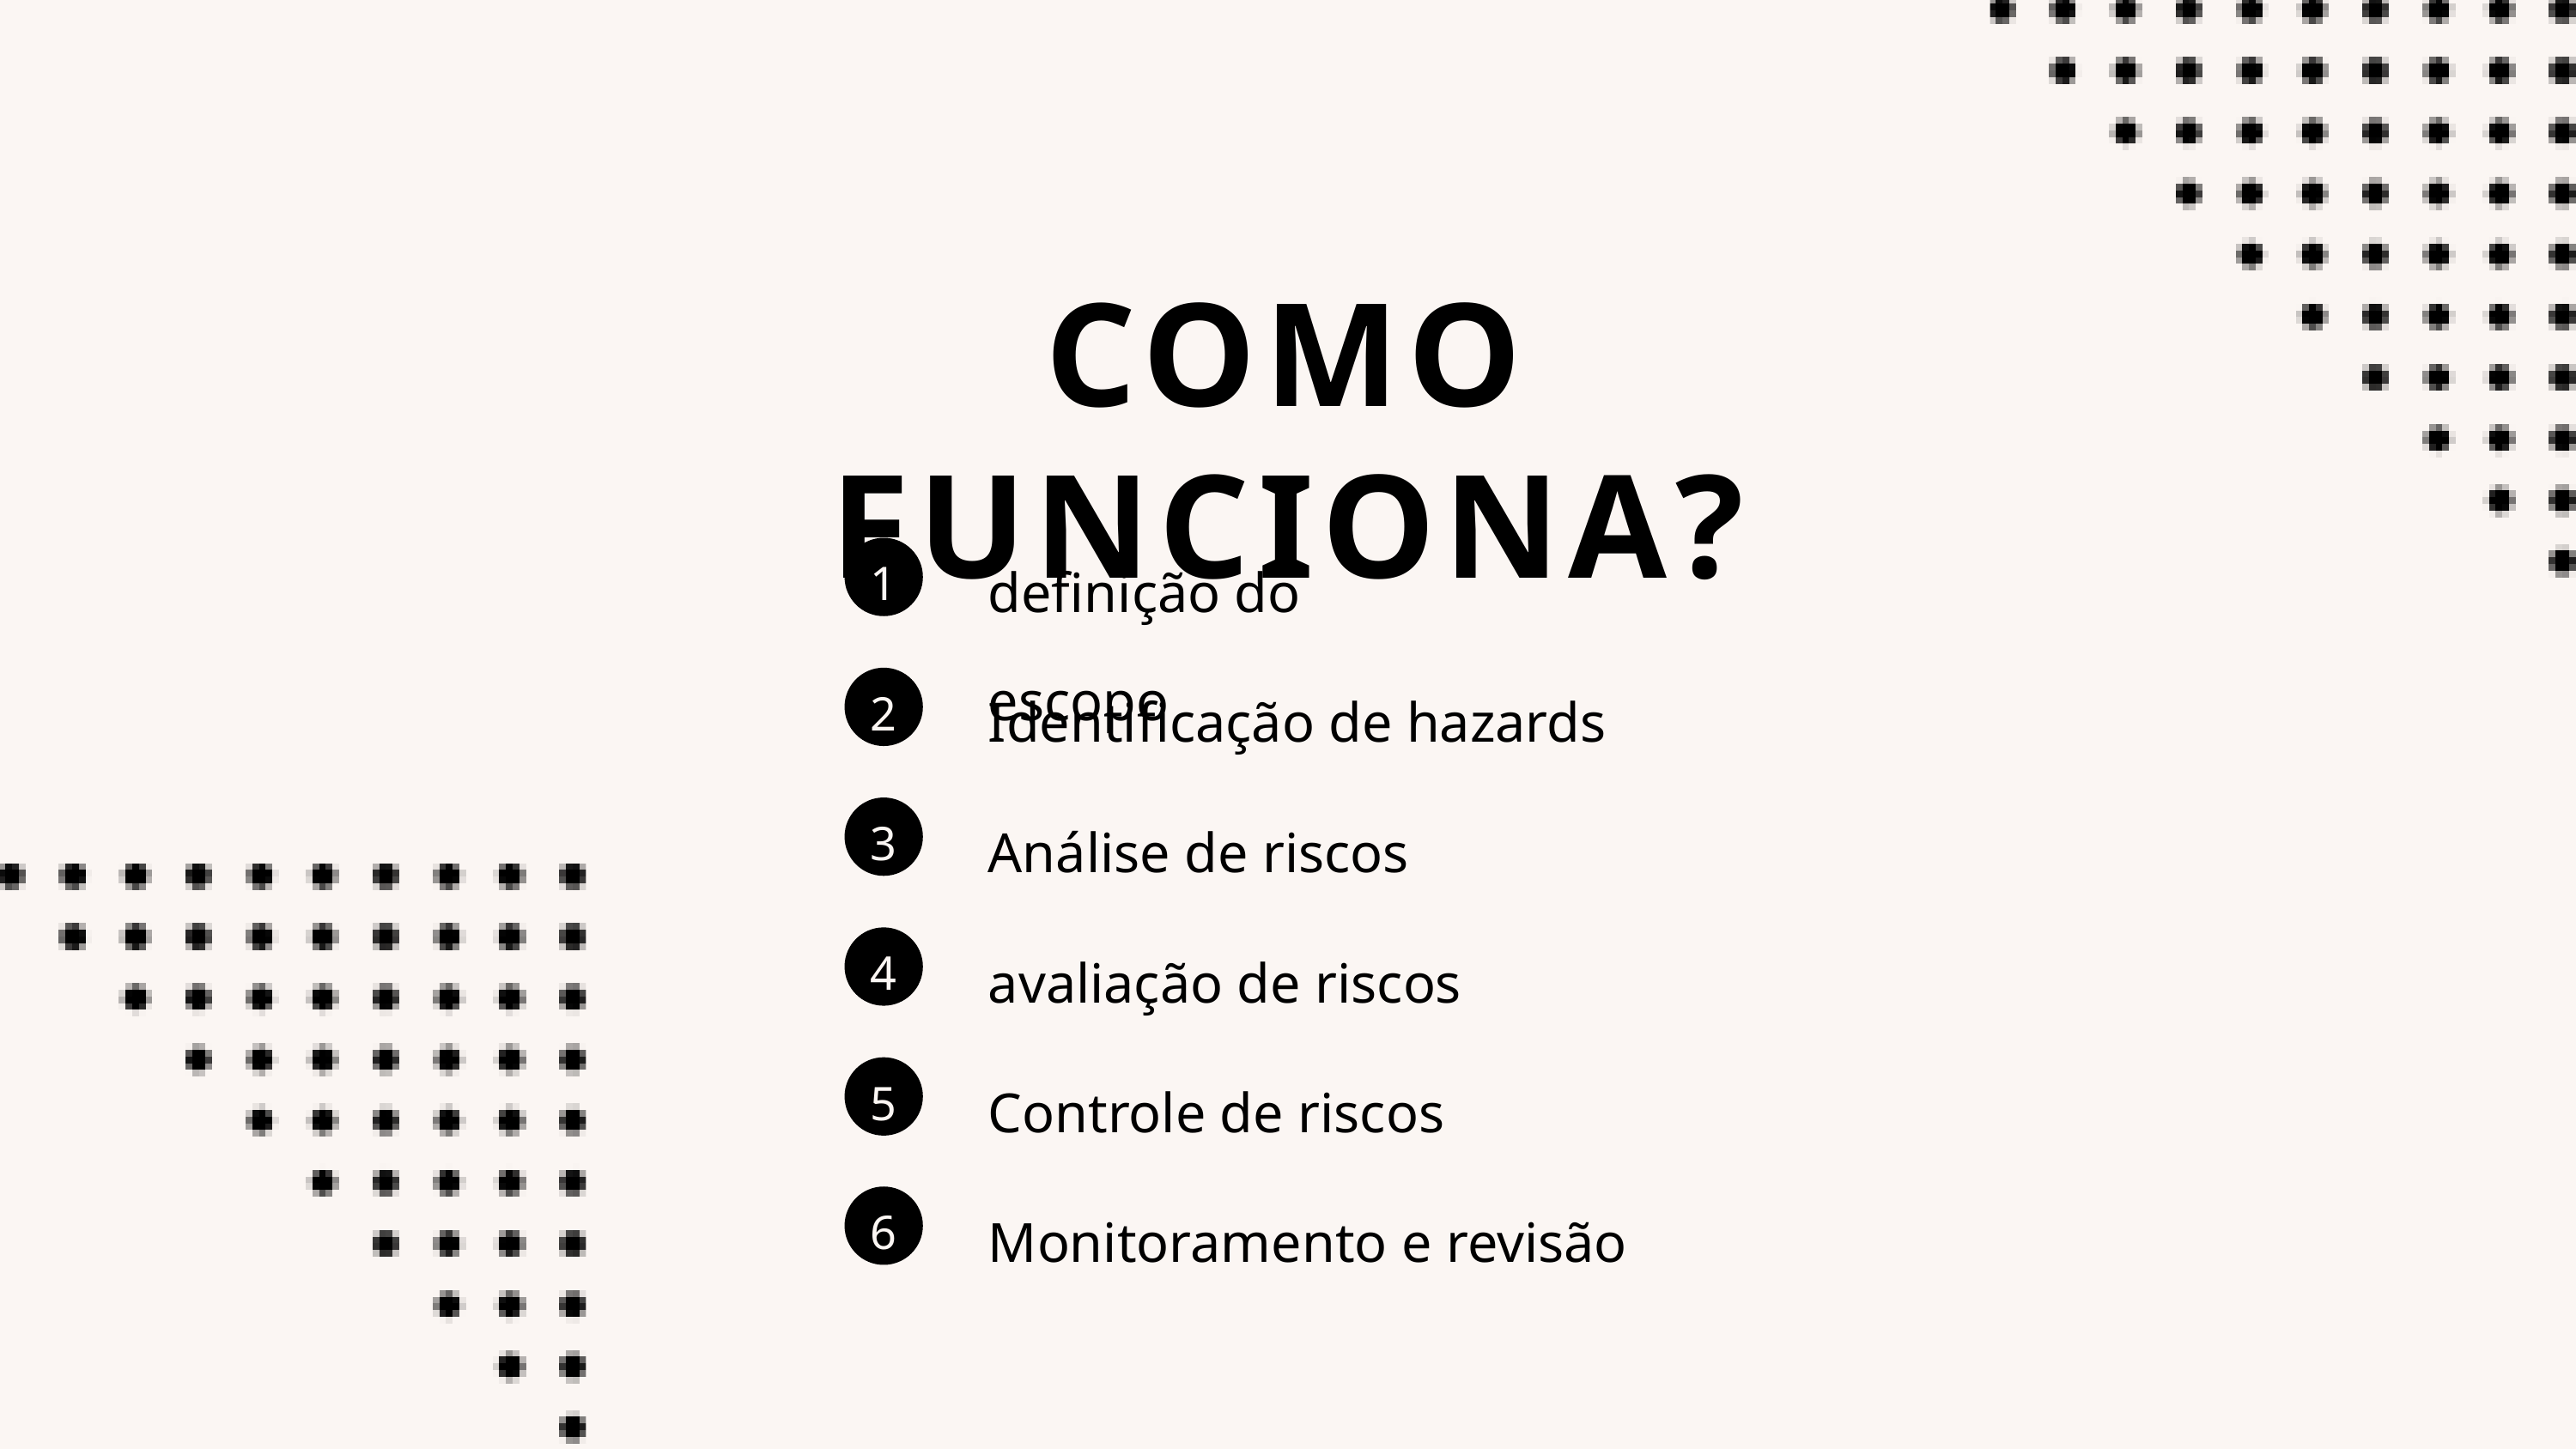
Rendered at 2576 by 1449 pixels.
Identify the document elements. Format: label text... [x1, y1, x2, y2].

text_box Controle de riscos [987, 1035, 1732, 1144]
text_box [844, 797, 924, 876]
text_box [844, 667, 924, 747]
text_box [844, 1185, 924, 1265]
text_box COMO FUNCIONA? [625, 263, 1951, 607]
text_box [844, 927, 924, 1006]
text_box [844, 537, 924, 616]
text_box Monitoramento e revisão [987, 1164, 1732, 1273]
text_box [844, 1057, 924, 1137]
text_box [0, 864, 586, 1444]
text_box Análise de riscos [987, 775, 1732, 884]
text_box definição do escopo [987, 607, 1479, 645]
text_box [1990, 0, 2576, 578]
text_box avaliação de riscos [987, 905, 1732, 1014]
text_box Identificação de hazards [987, 645, 1732, 754]
